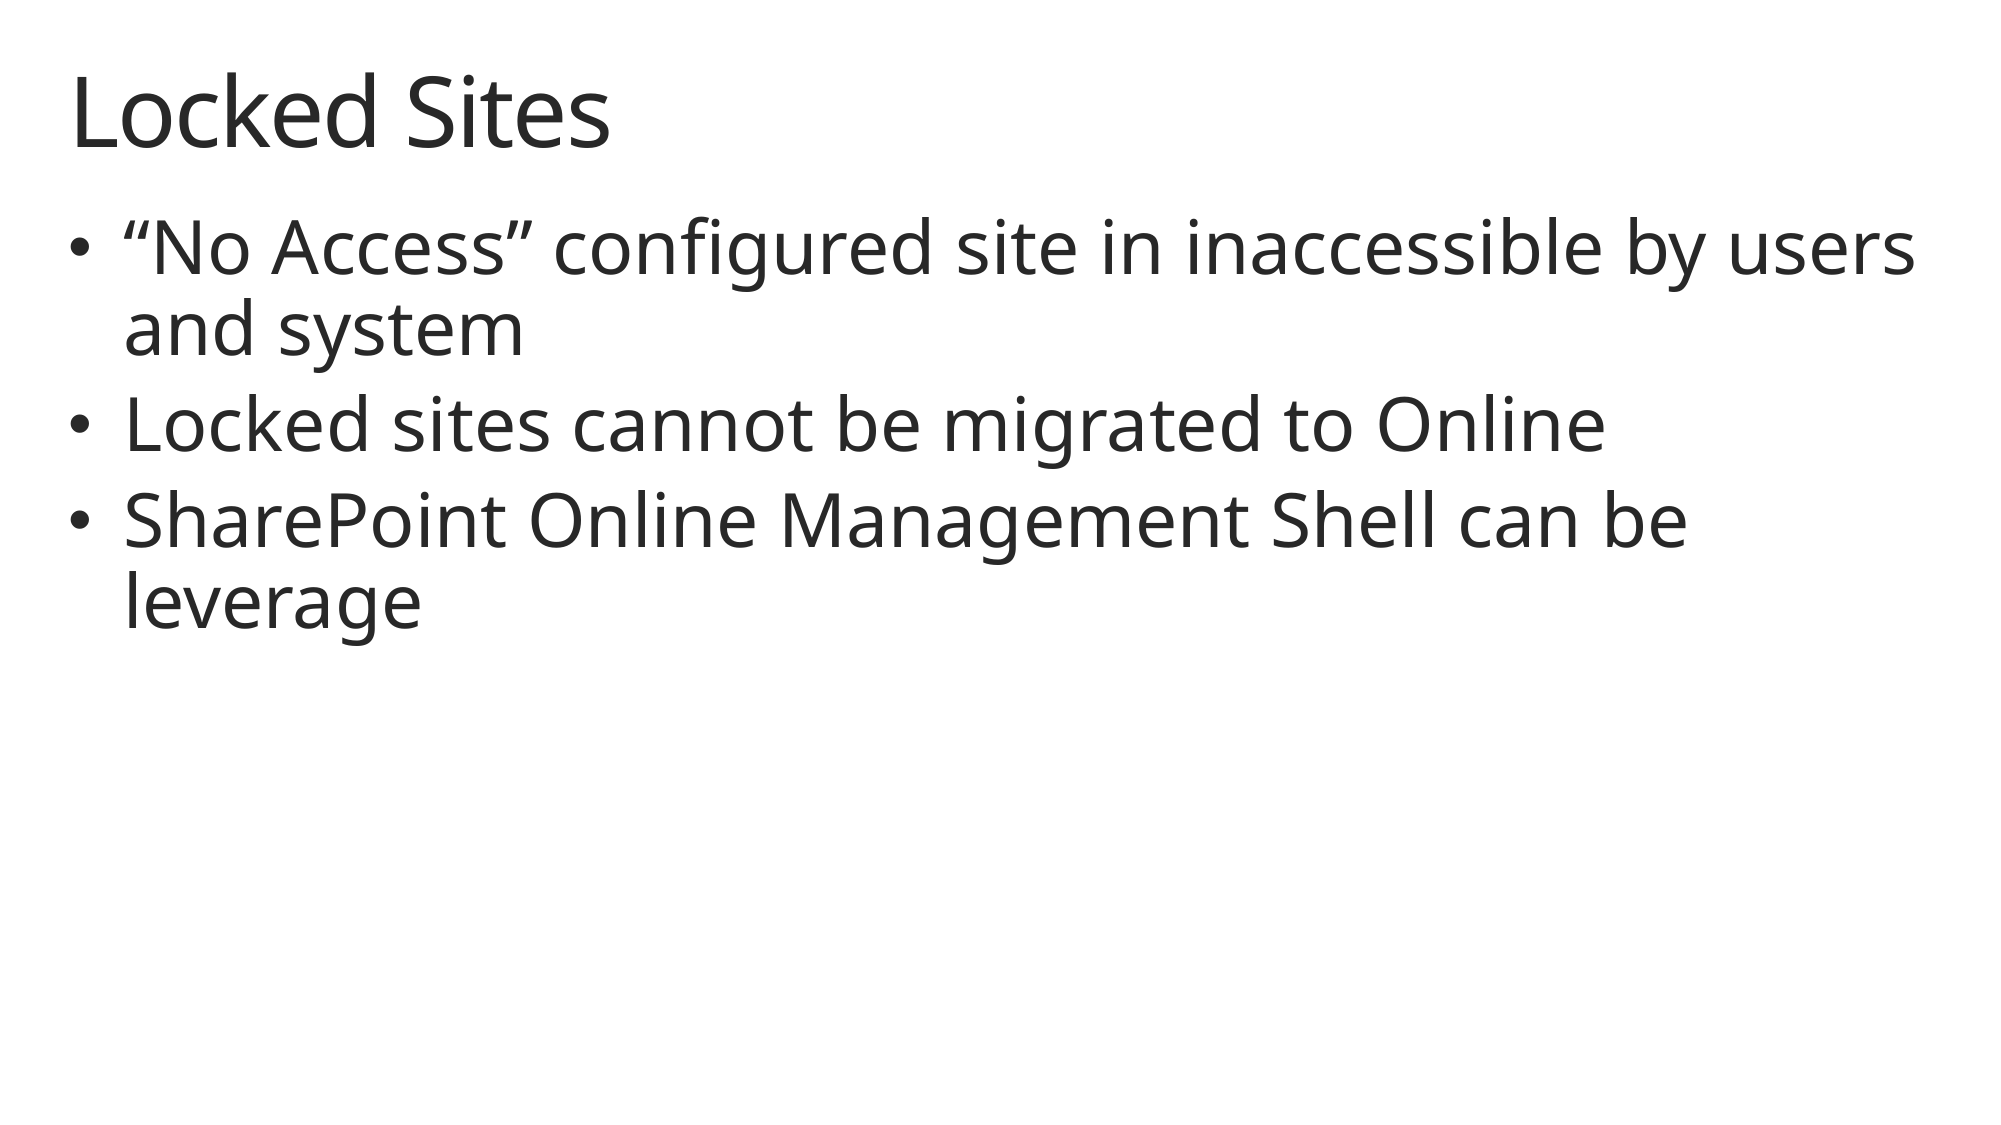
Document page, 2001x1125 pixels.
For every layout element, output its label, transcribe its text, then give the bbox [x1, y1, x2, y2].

list “No Access” configured site in inaccessible by users and system Locked sites cannot be migrated to Online SharePoint Online Management Shell can be leverage [44, 195, 1956, 589]
title Locked Sites [44, 47, 1957, 196]
